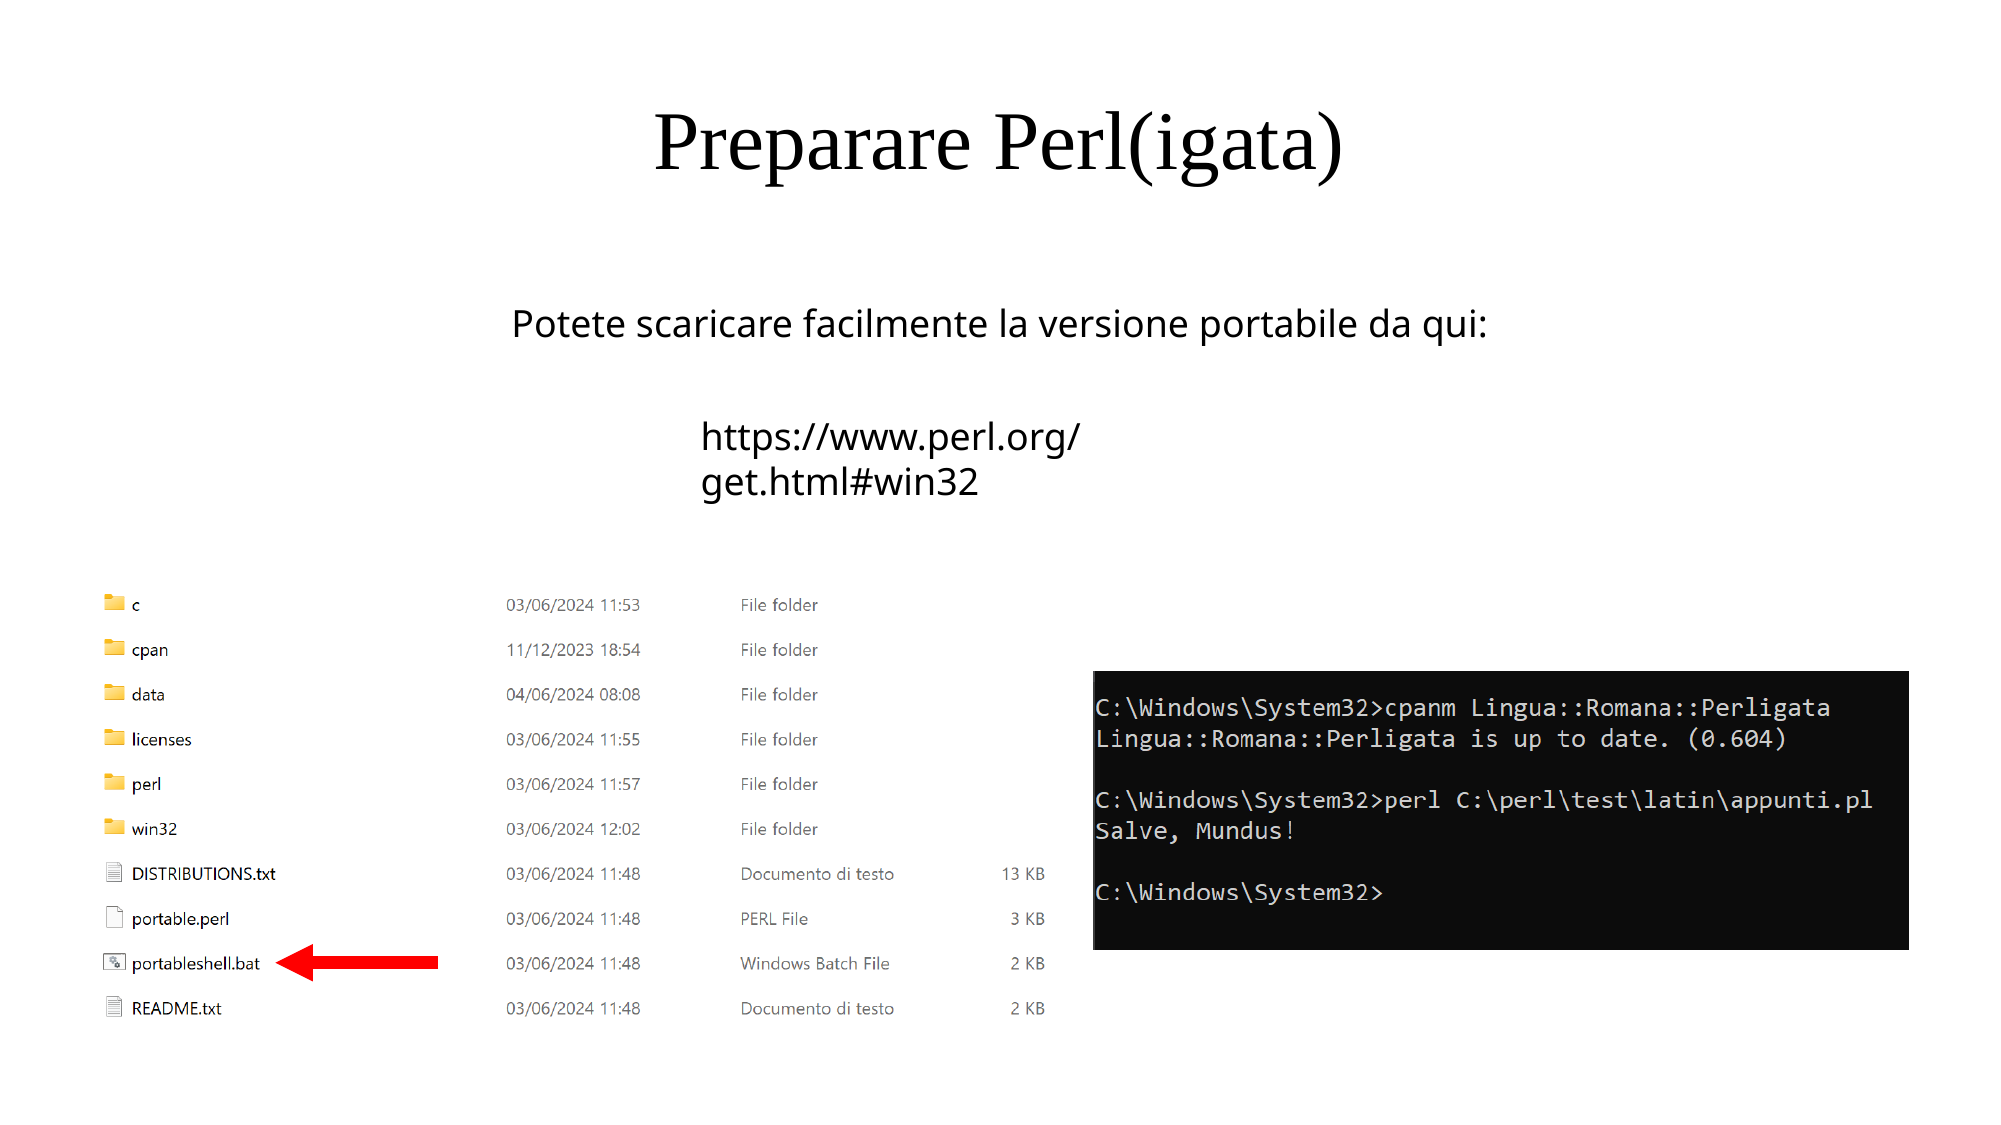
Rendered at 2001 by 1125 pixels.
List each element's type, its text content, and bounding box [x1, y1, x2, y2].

picture [91, 586, 1060, 1036]
text_box Preparare Perl(igata) [639, 78, 1361, 194]
picture [1093, 671, 1909, 951]
text_box Potete scaricare facilmente la versione portabile da qui: [496, 292, 1504, 353]
text_box https://www.perl.org/get.html#win32 [685, 405, 1315, 511]
